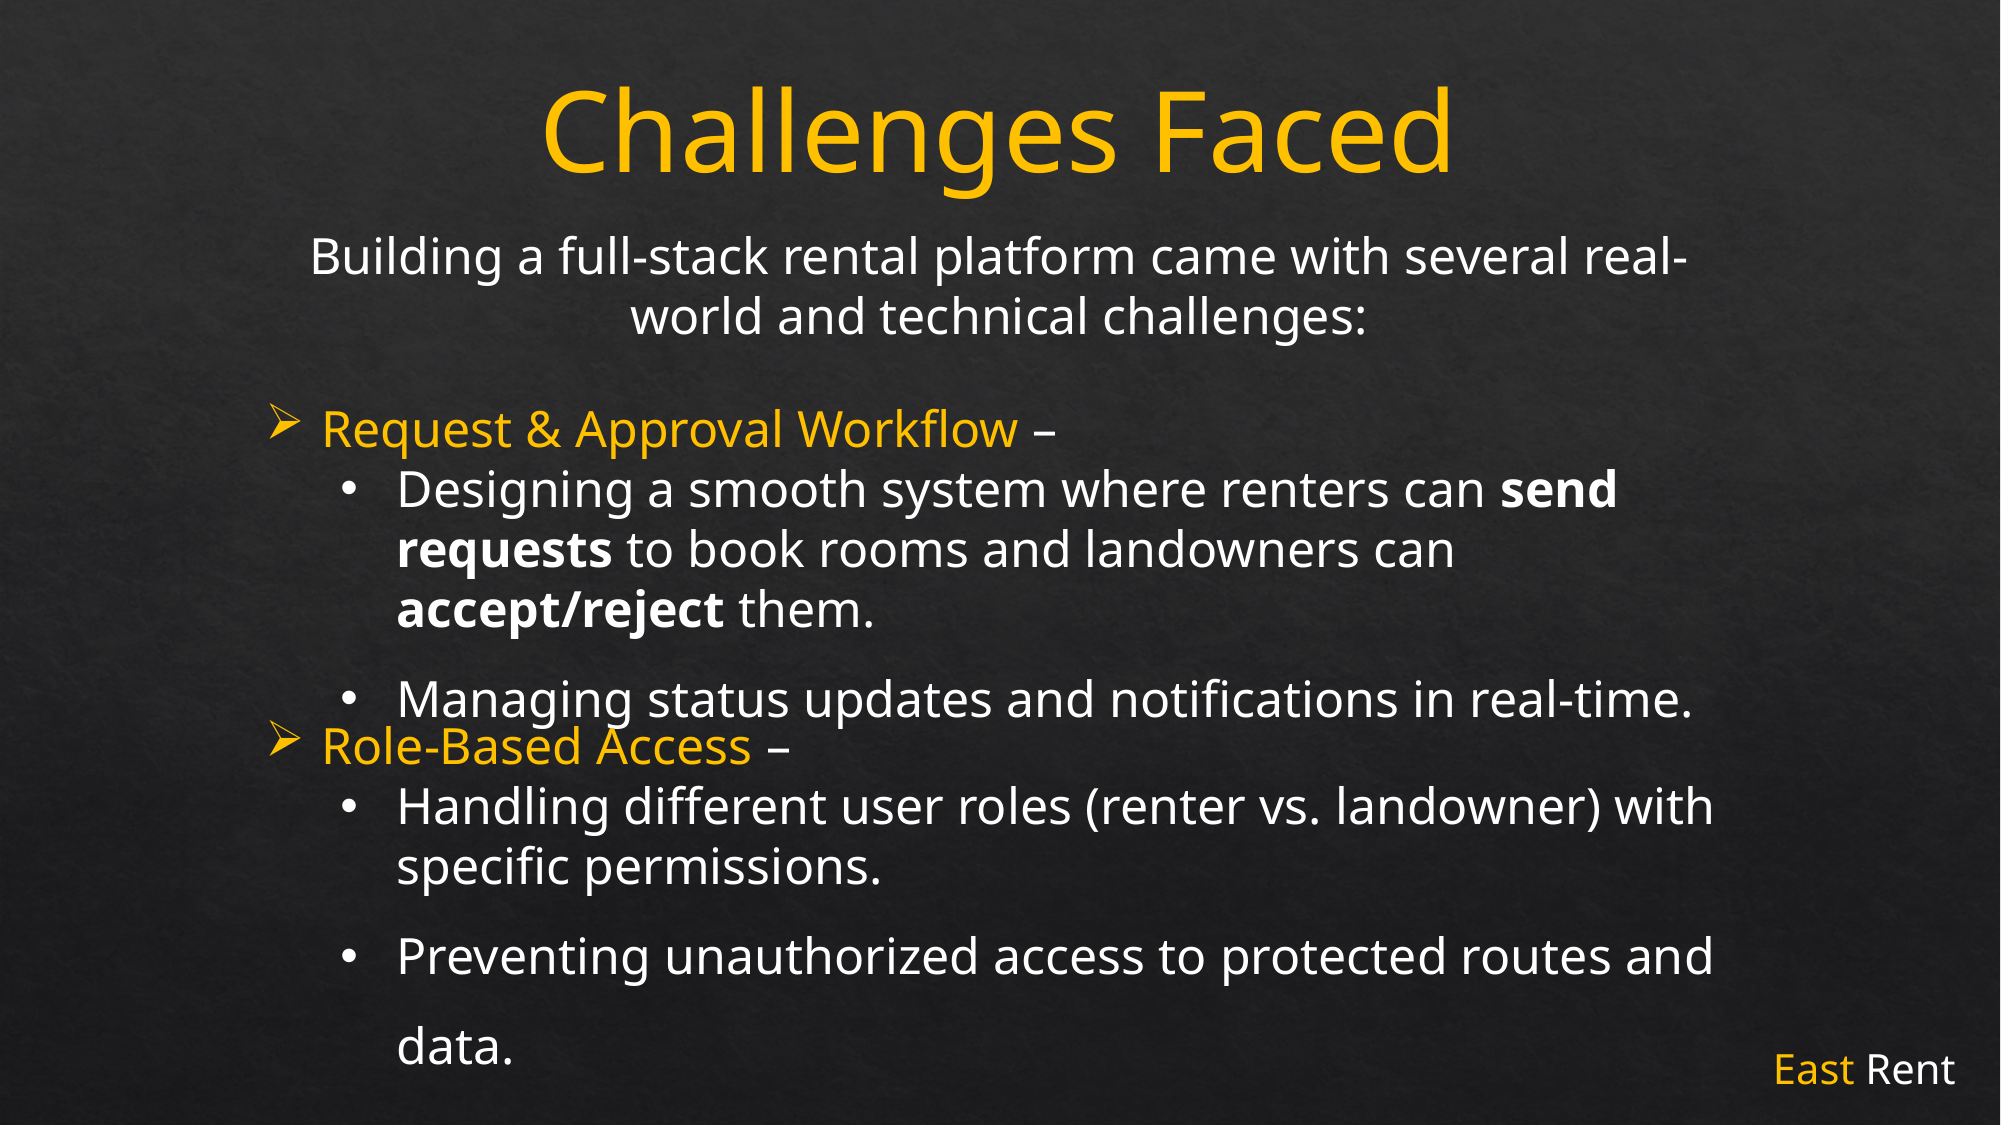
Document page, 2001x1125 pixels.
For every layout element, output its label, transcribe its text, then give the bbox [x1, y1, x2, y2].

text_box Role-Based Access – Handling different user roles (renter vs. landowner) with specific permissions. Preventing unauthorized access to protected routes and data. [250, 677, 1748, 1083]
text_box East Rent [1757, 1035, 1971, 1101]
text_box Challenges Faced [524, 52, 1474, 203]
text_box Building a full-stack rental platform came with several real-world and technical challenges: [250, 216, 1748, 352]
text_box Request & Approval Workflow – Designing a smooth system where renters can send requests to book rooms and landowners can accept/reject them. Managing status updates and notifications in real-time. [250, 359, 1748, 677]
